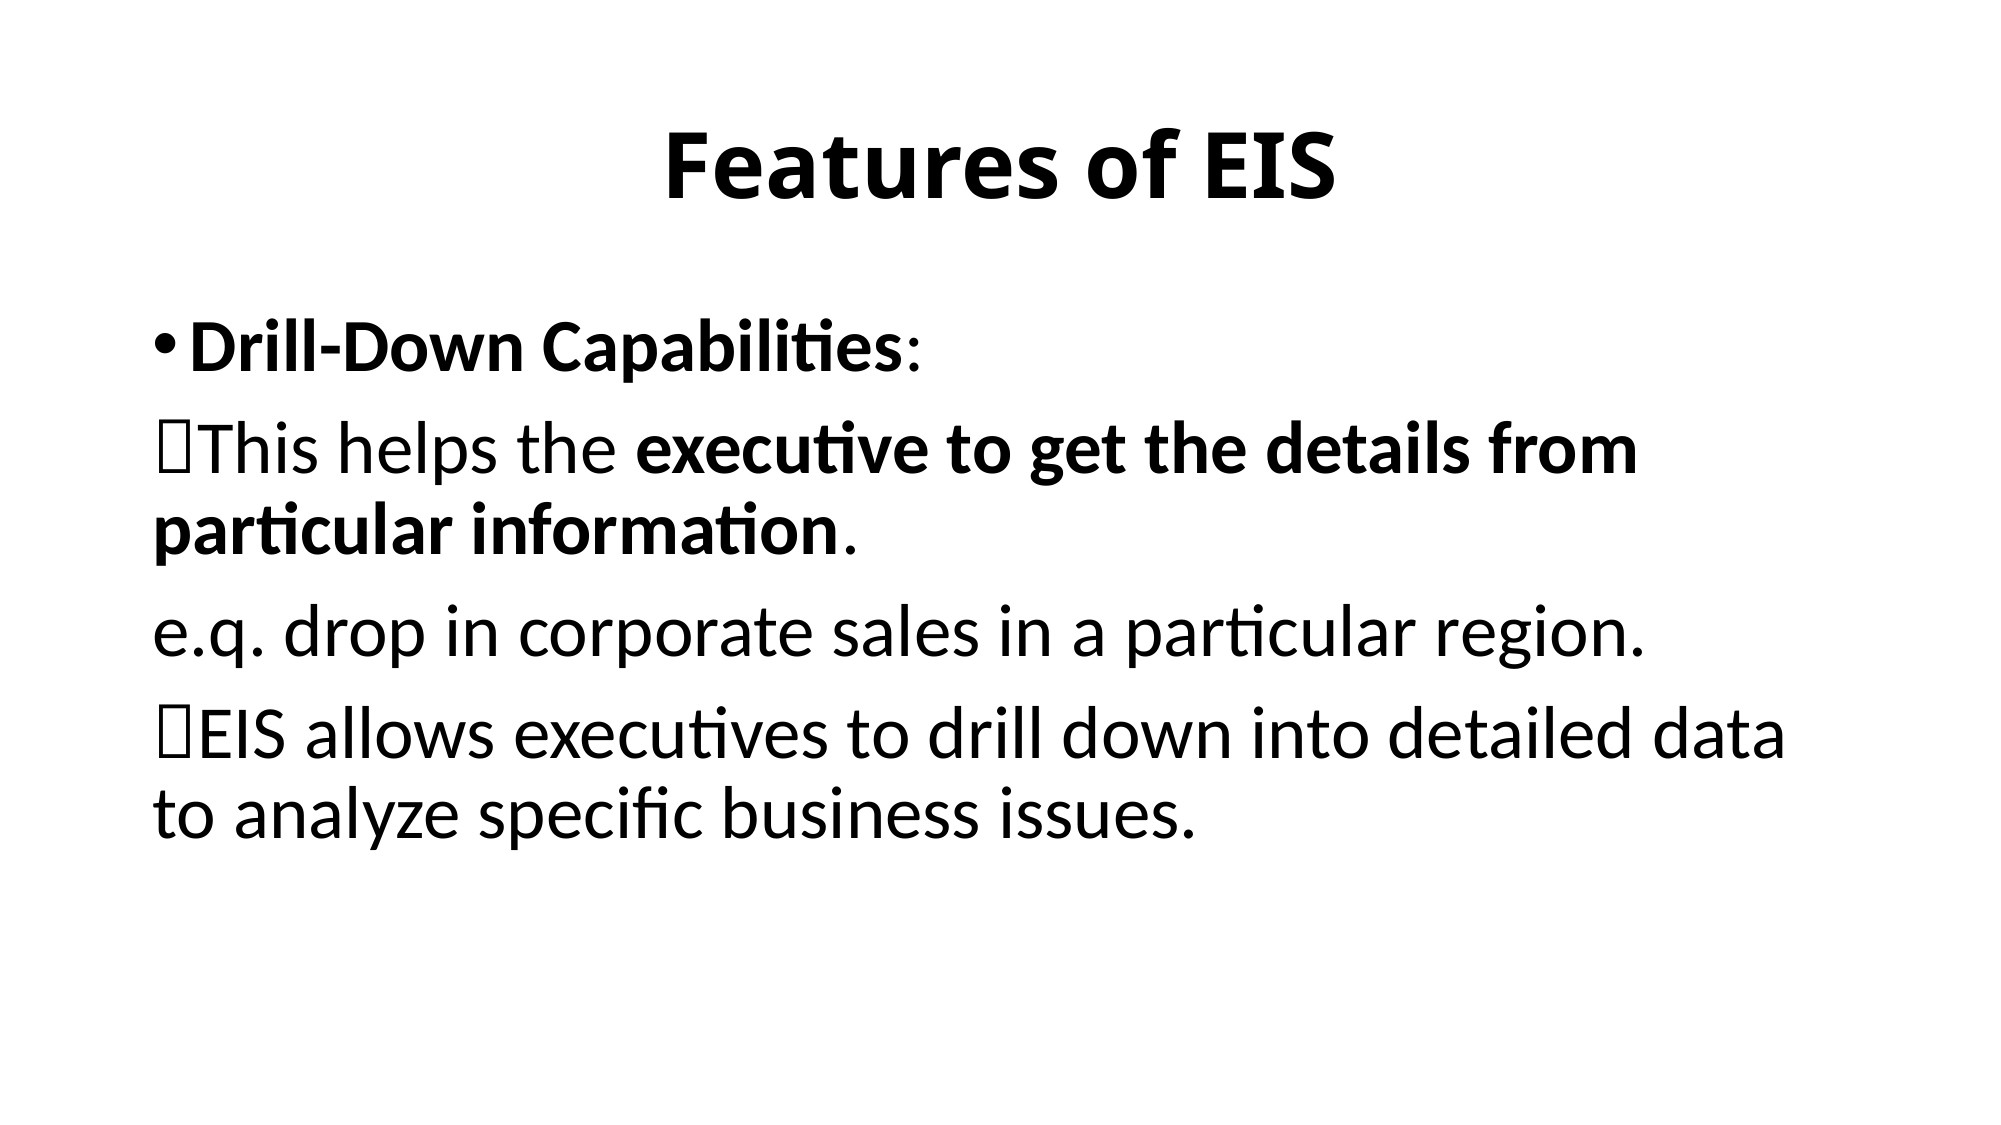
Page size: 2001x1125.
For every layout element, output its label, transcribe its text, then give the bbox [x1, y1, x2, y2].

list Drill-Down Capabilities: This helps the executive to get the details from particular information. e.q. drop in corporate sales in a particular region. EIS allows executives to drill down into detailed data to analyze specific business issues. [137, 299, 1863, 1014]
title Features of EIS [137, 59, 1863, 278]
